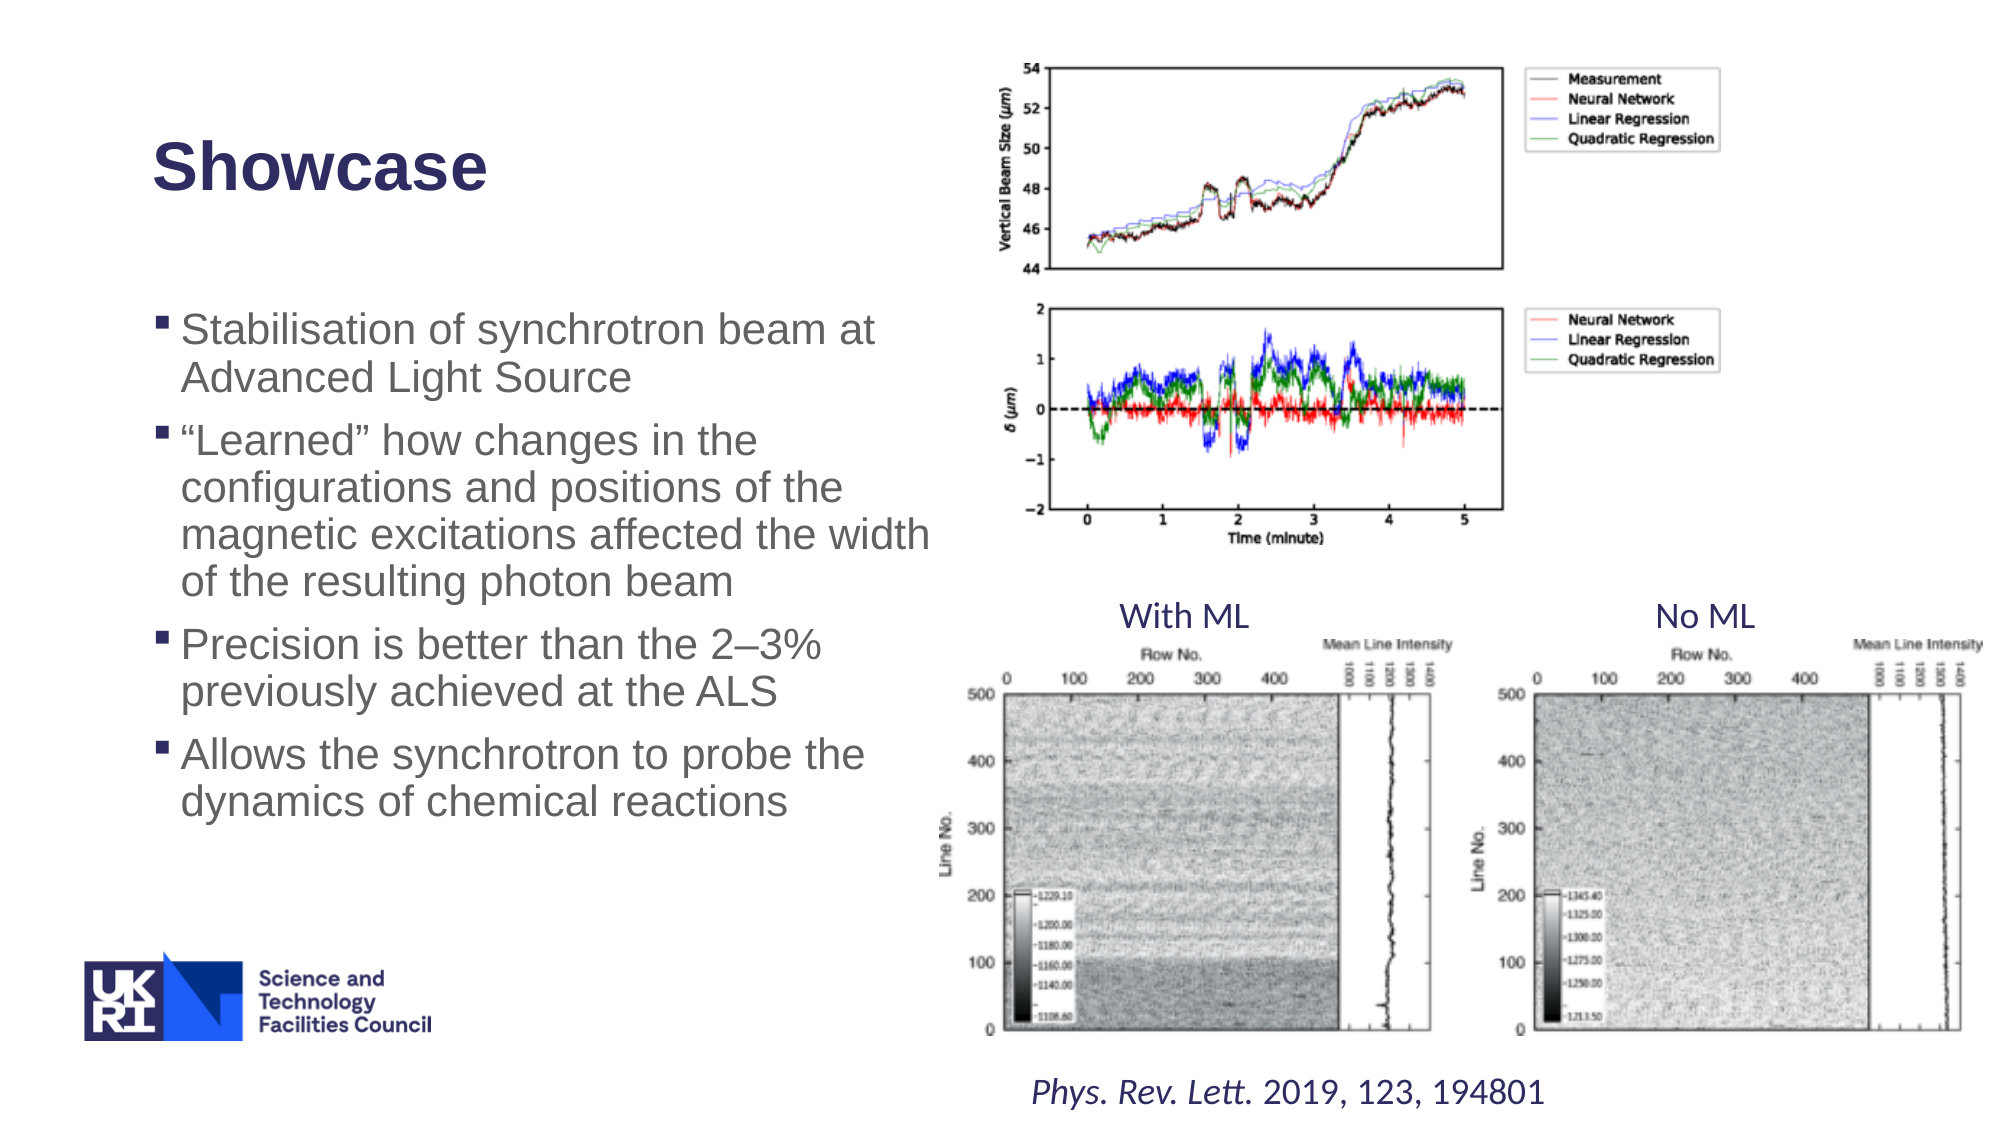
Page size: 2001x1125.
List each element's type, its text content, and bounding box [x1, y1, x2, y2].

picture [84, 951, 431, 1041]
picture [939, 639, 1983, 1036]
text_box With ML [1104, 583, 1265, 639]
text_box Phys. Rev. Lett. 2019, 123, 194801 [1016, 1060, 1561, 1120]
list Stabilisation of synchrotron beam at Advanced Light Source “Learned” how changes in the configurations and positions of the magnetic excitations affected the width of the resulting photon beam Precision is better than the 2–3% previously achieved at the ALS Allows the synchrotron to probe the dynamics of chemical reactions [137, 299, 978, 1014]
text_box No ML [1640, 583, 1771, 639]
picture [999, 63, 1721, 545]
title Showcase [137, 59, 1863, 278]
